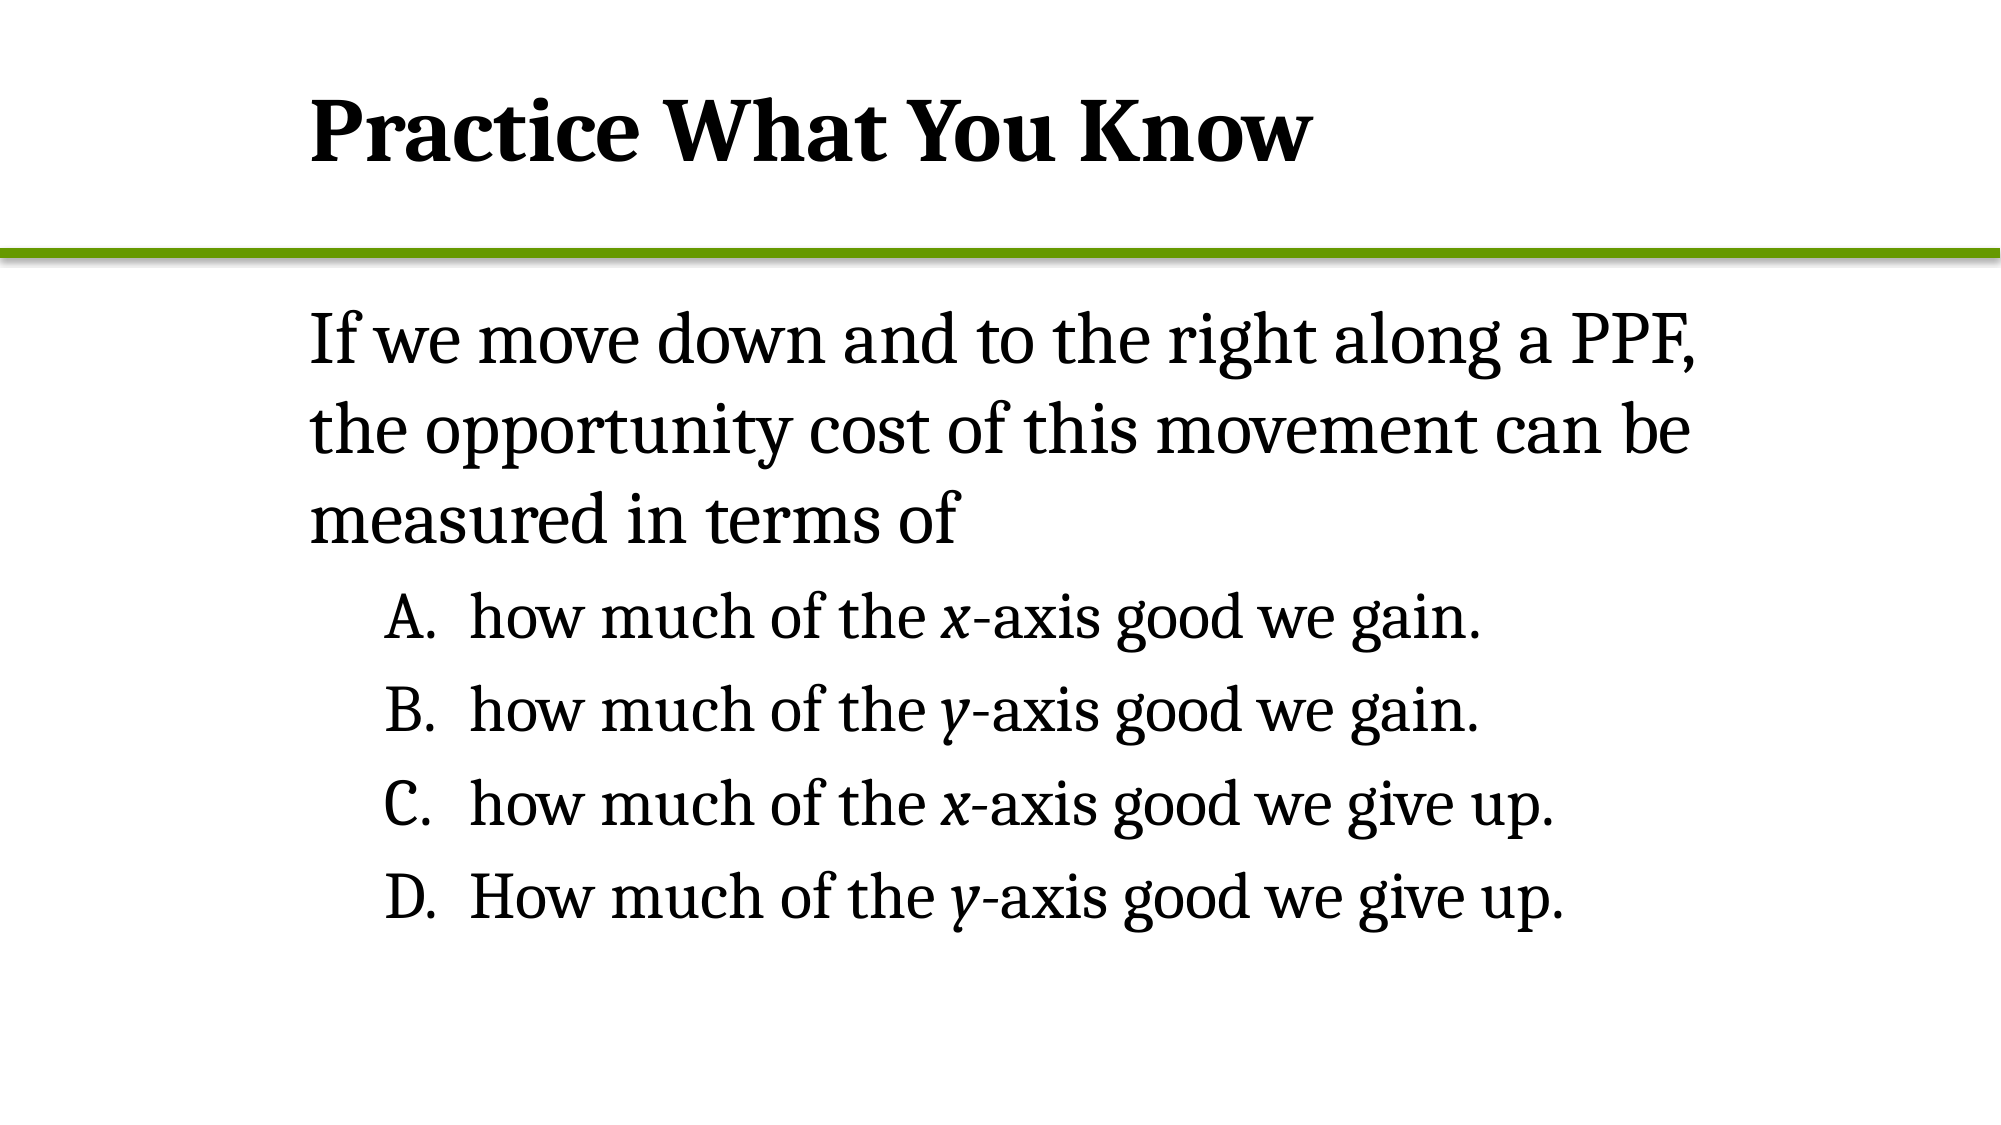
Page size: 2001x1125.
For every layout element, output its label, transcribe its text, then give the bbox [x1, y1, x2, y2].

list If we move down and to the right along a PPF, the opportunity cost of this movement can be measured in terms of how much of the x-axis good we gain. how much of the y-axis good we gain. how much of the x-axis good we give up. How much of the y-axis good we give up. [294, 280, 1722, 1085]
title Practice What You Know [294, 0, 1645, 251]
